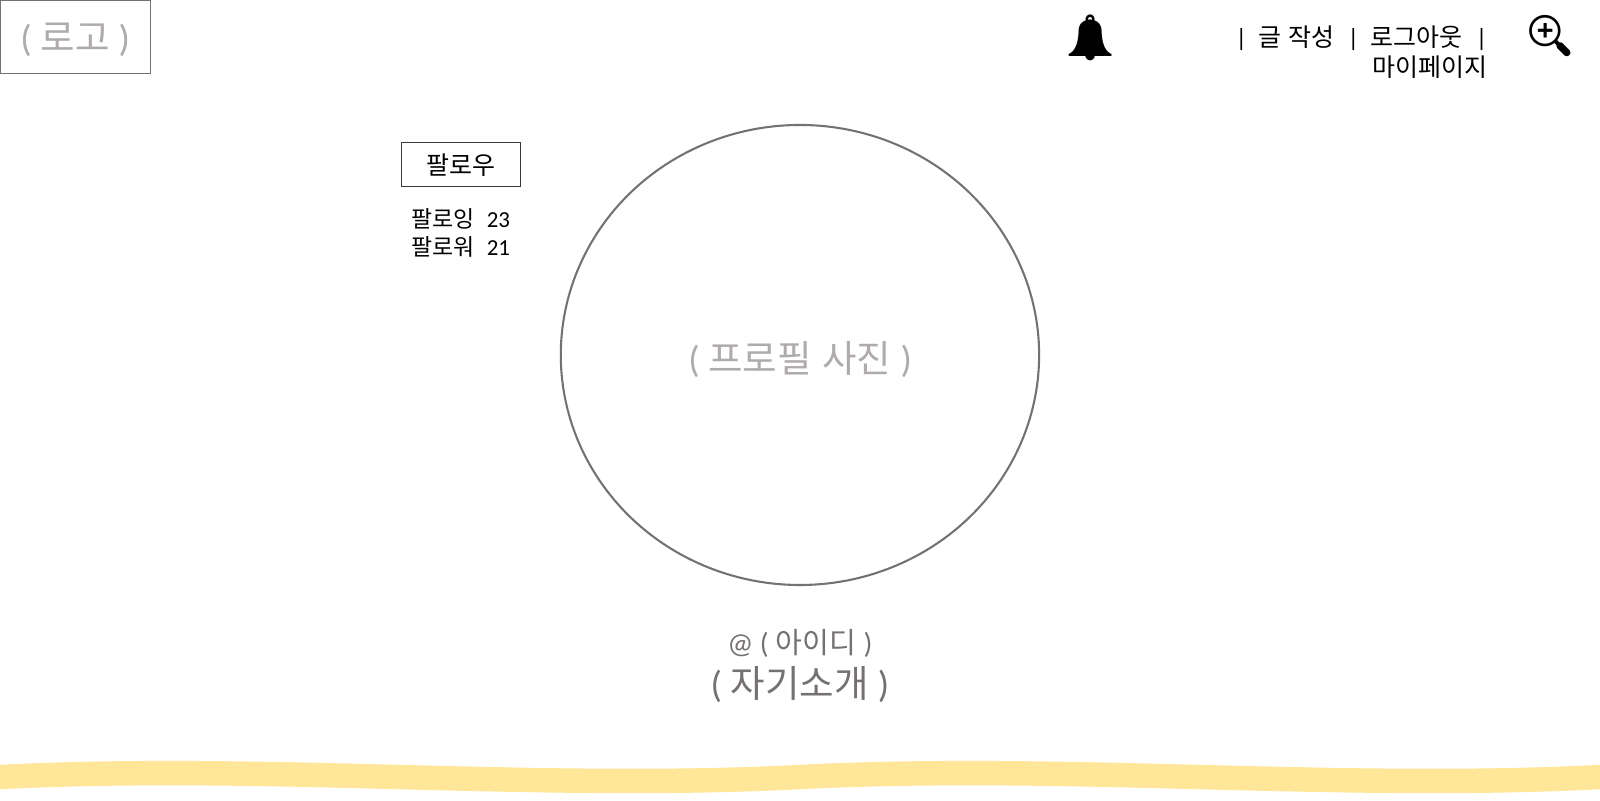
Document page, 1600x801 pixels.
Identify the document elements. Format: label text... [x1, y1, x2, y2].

text_box (프로필 사진) [673, 327, 927, 388]
text_box [0, 759, 1600, 795]
text_box [0, 0, 151, 75]
text_box 팔로잉 23 팔로워 21 [360, 197, 561, 268]
picture [1060, 7, 1120, 68]
text_box 팔로우 [401, 142, 521, 187]
text_box (로고) [5, 6, 145, 67]
text_box [559, 123, 1041, 587]
text_box @ (아이디) (자기소개) [542, 617, 1058, 712]
text_box | 글 작성 | 로그아웃 | 마이페이지 [1099, 14, 1503, 89]
picture [1525, 10, 1575, 60]
